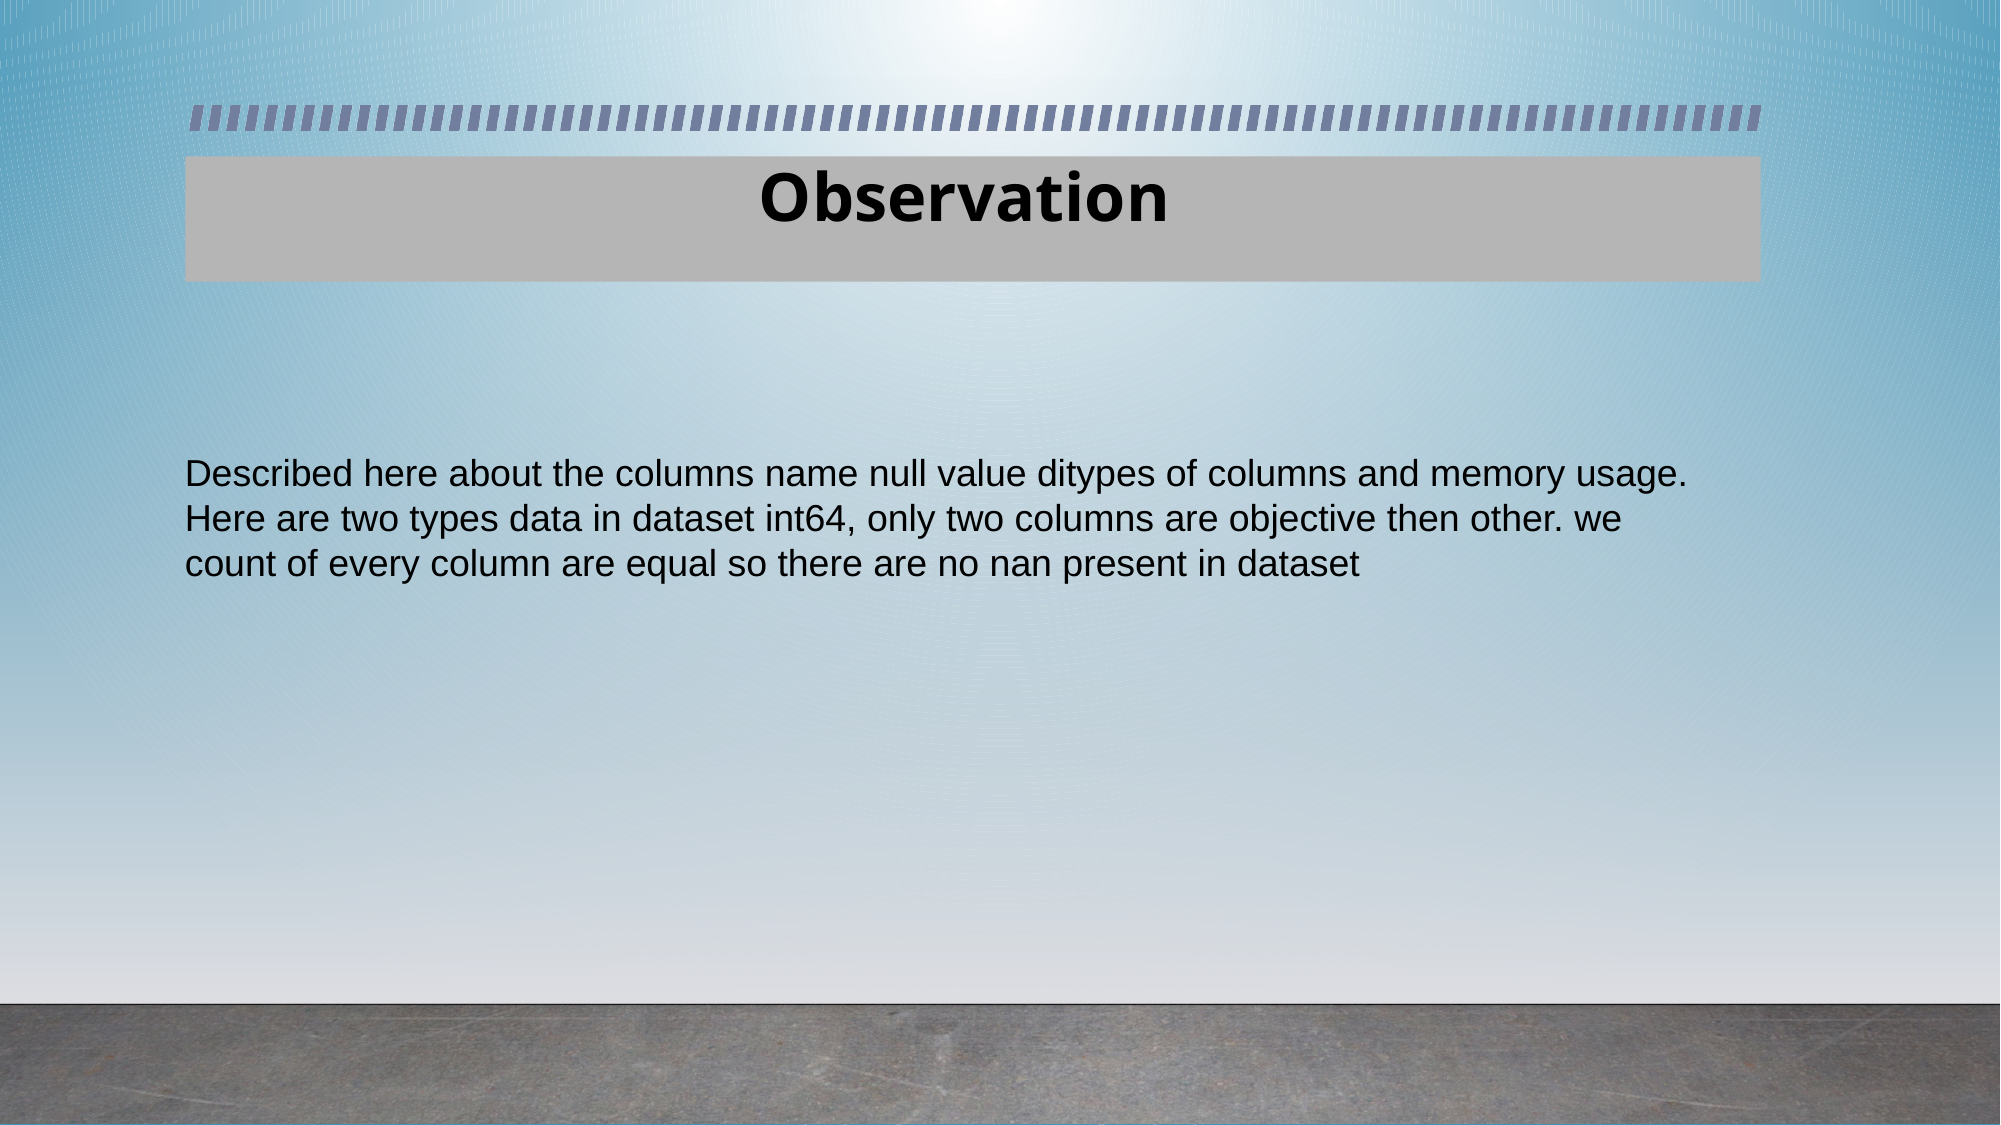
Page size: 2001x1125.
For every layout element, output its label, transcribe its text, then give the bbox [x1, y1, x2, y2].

picture [0, 1004, 2000, 1124]
title Observation [185, 156, 1761, 282]
text_box Described here about the columns name null value ditypes of columns and memory usage. Here are two types data in dataset int64, only two columns are objective then other. we count of every column are equal so there are no nan present in dataset [170, 441, 1707, 591]
